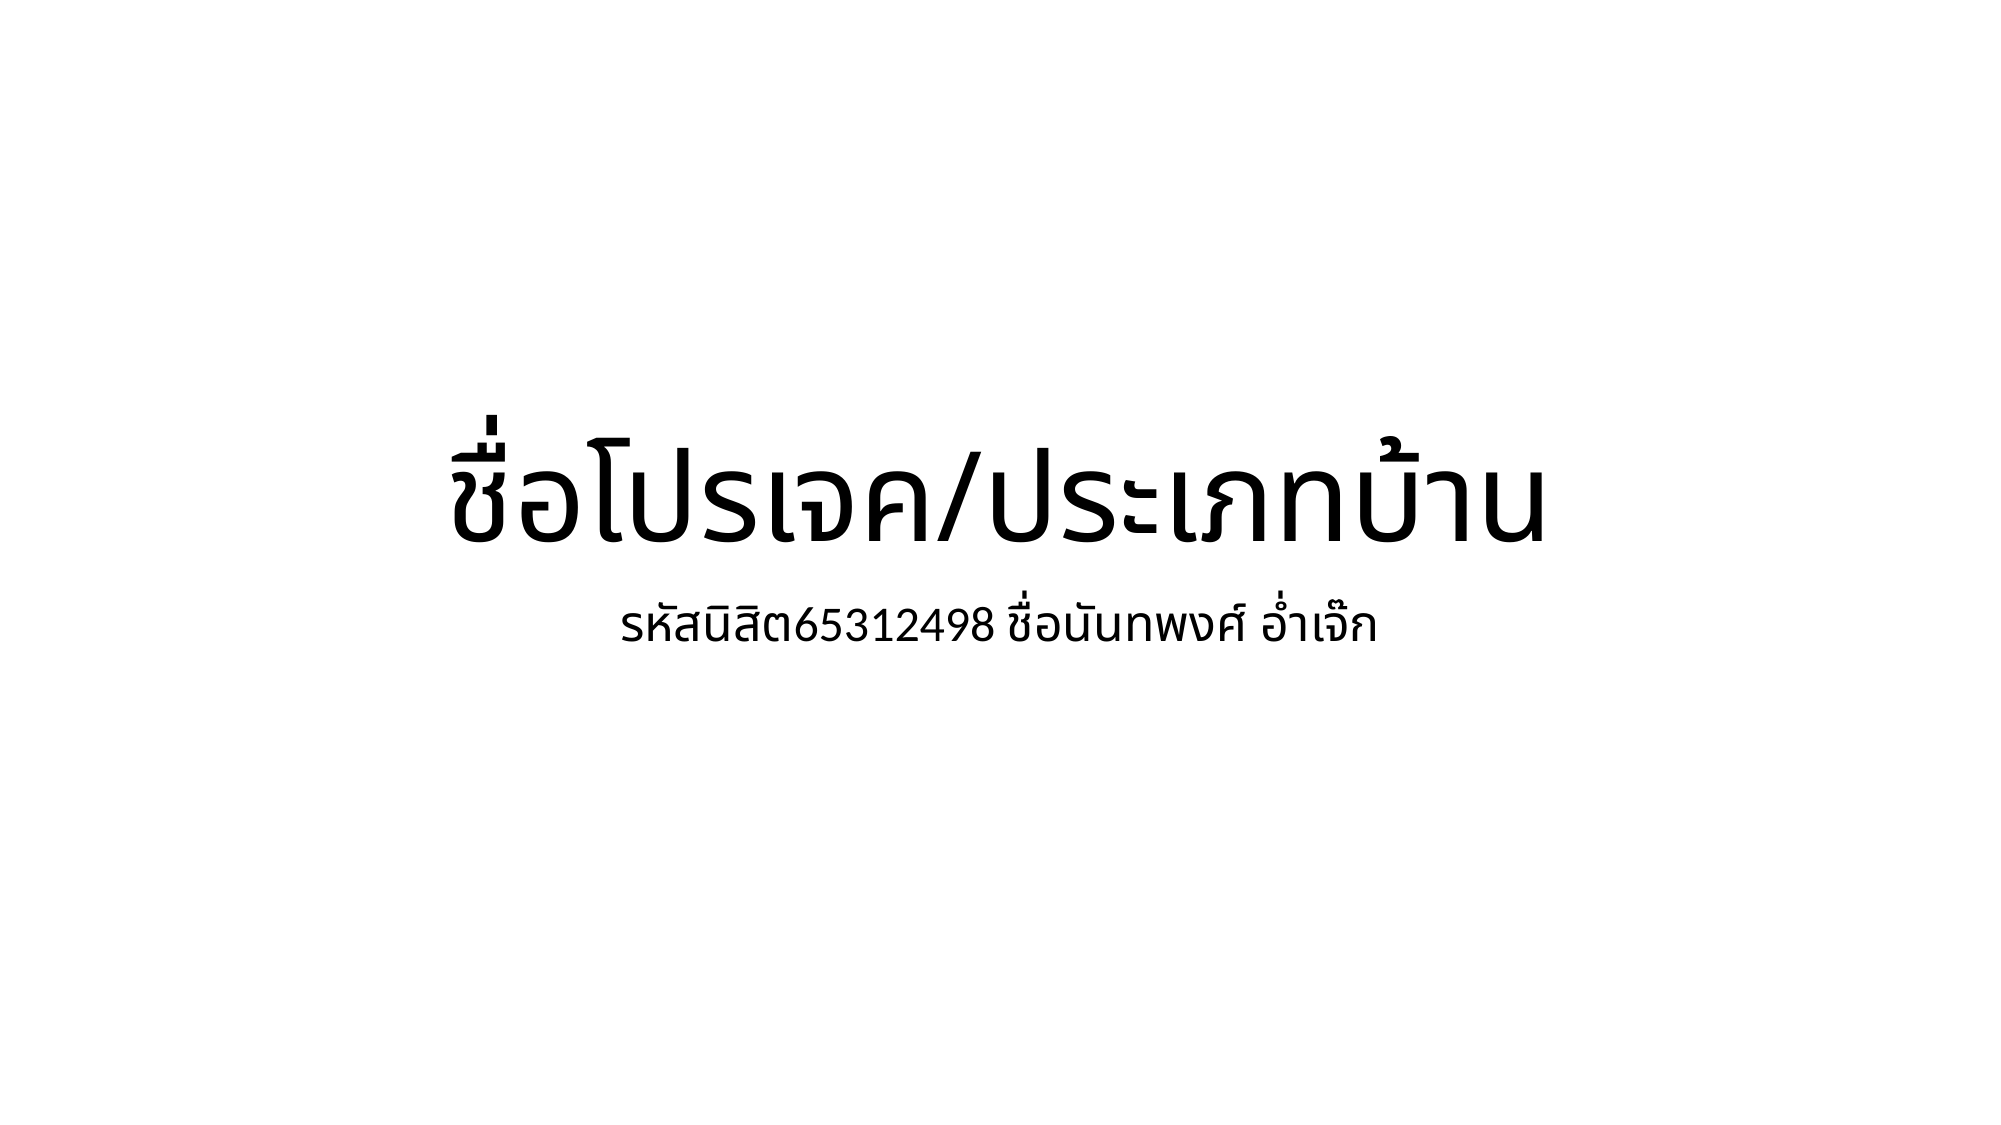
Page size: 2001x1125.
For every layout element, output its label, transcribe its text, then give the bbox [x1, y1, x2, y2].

title ชื่อโปรเจค/ประเภทบ้าน [249, 184, 1750, 576]
subtitle รหัสนิสิต65312498 ชื่อนันทพงศ์ อ่ำเจ๊ก [249, 590, 1750, 863]
